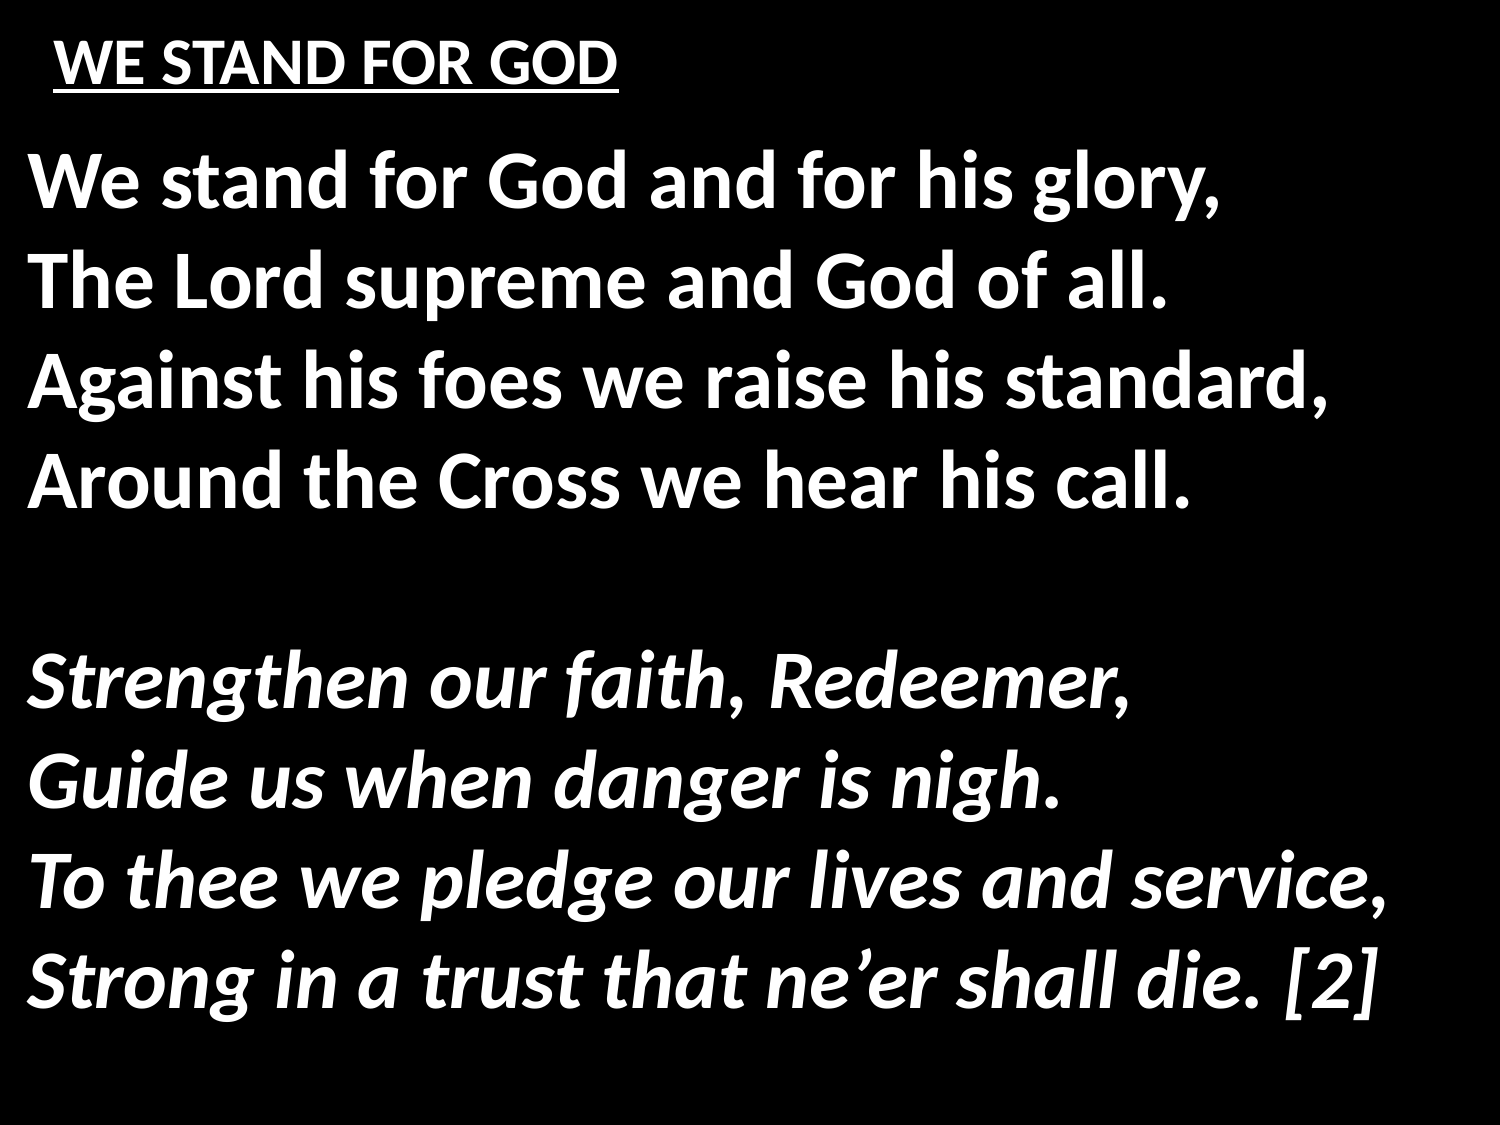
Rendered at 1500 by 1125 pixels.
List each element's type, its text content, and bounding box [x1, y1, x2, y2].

title WE STAND FOR GOD [10, 0, 1490, 117]
list We stand for God and for his glory, The Lord supreme and God of all. Against his foes we raise his standard, Around the Cross we hear his call. Strengthen our faith, Redeemer, Guide us when danger is nigh. To thee we pledge our lives and service, Strong in a trust that ne’er shall die. [2] [8, 125, 1489, 1116]
